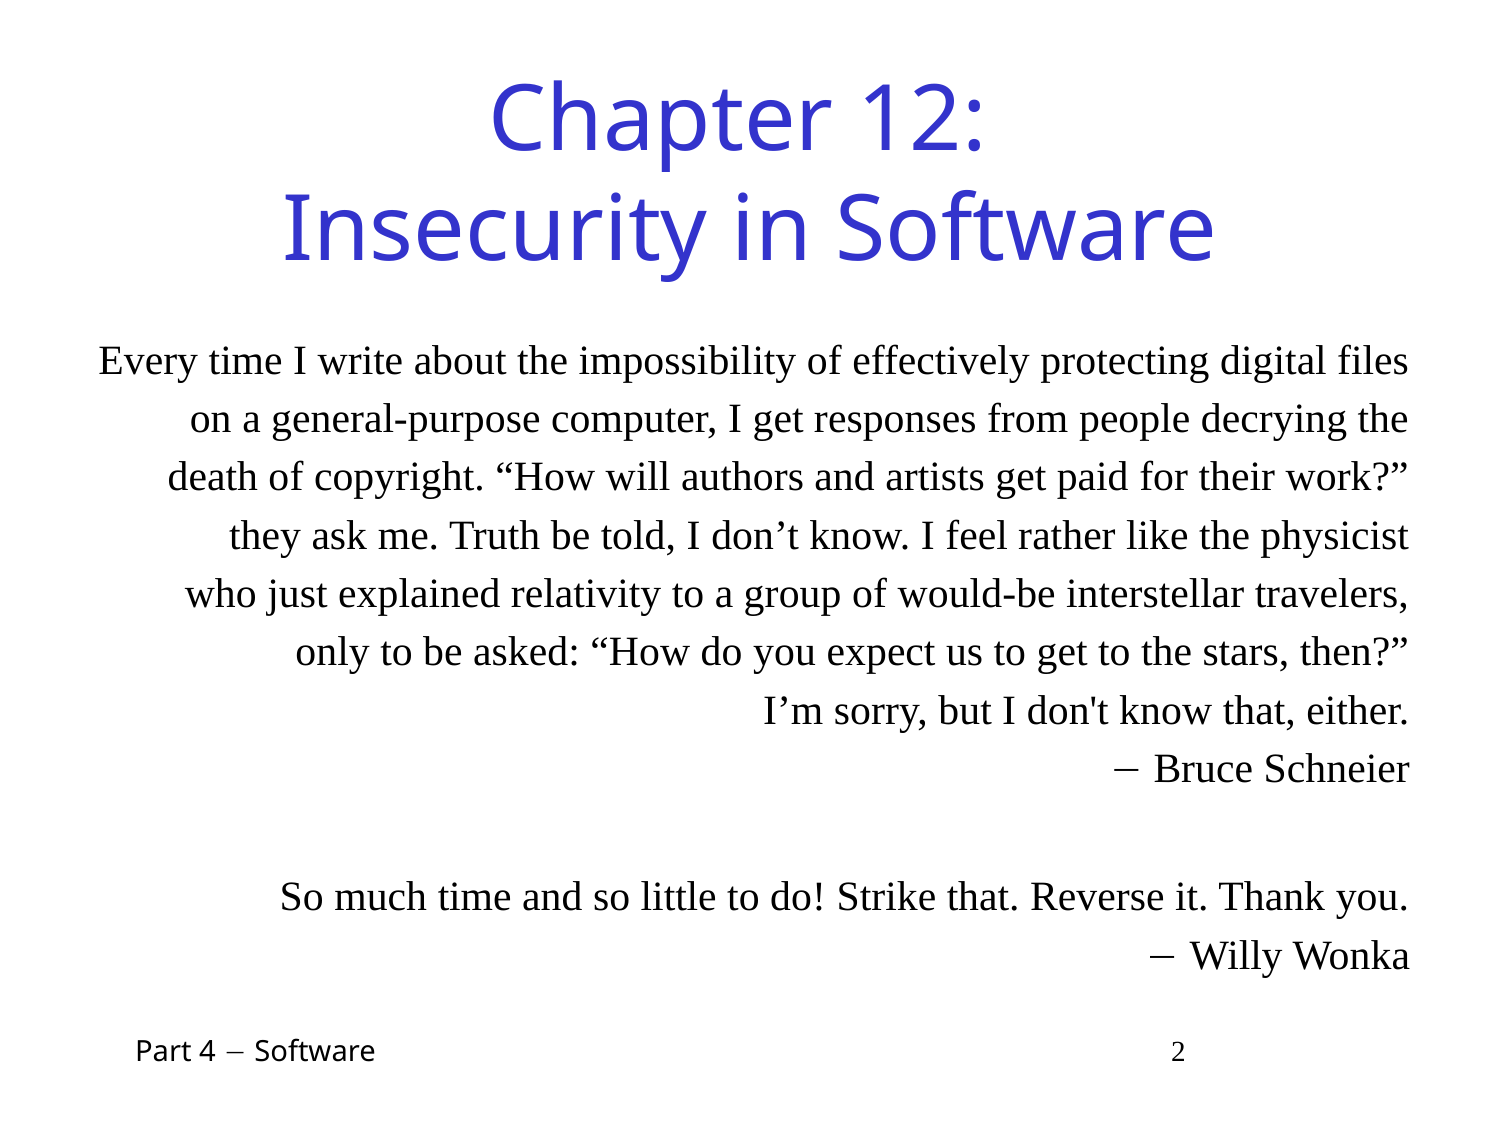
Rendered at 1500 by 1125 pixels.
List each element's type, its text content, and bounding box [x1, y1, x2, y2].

footer Part 4  Software 2 [112, 1024, 1401, 1101]
title Chapter 12: Insecurity in Software [112, 37, 1388, 301]
list Every time I write about the impossibility of effectively protecting digital files on a general-purpose computer, I get responses from people decrying the death of copyright. “How will authors and artists get paid for their work?” they ask me. Truth be told, I don’t know. I feel rather like the physicist who just explained relativity to a group of would-be interstellar travelers, only to be asked: “How do you expect us to get to the stars, then?” I’m sorry, but I don't know that, either.  Bruce Schneier So much time and so little to do! Strike that. Reverse it. Thank you.  Willy Wonka [62, 324, 1426, 1001]
